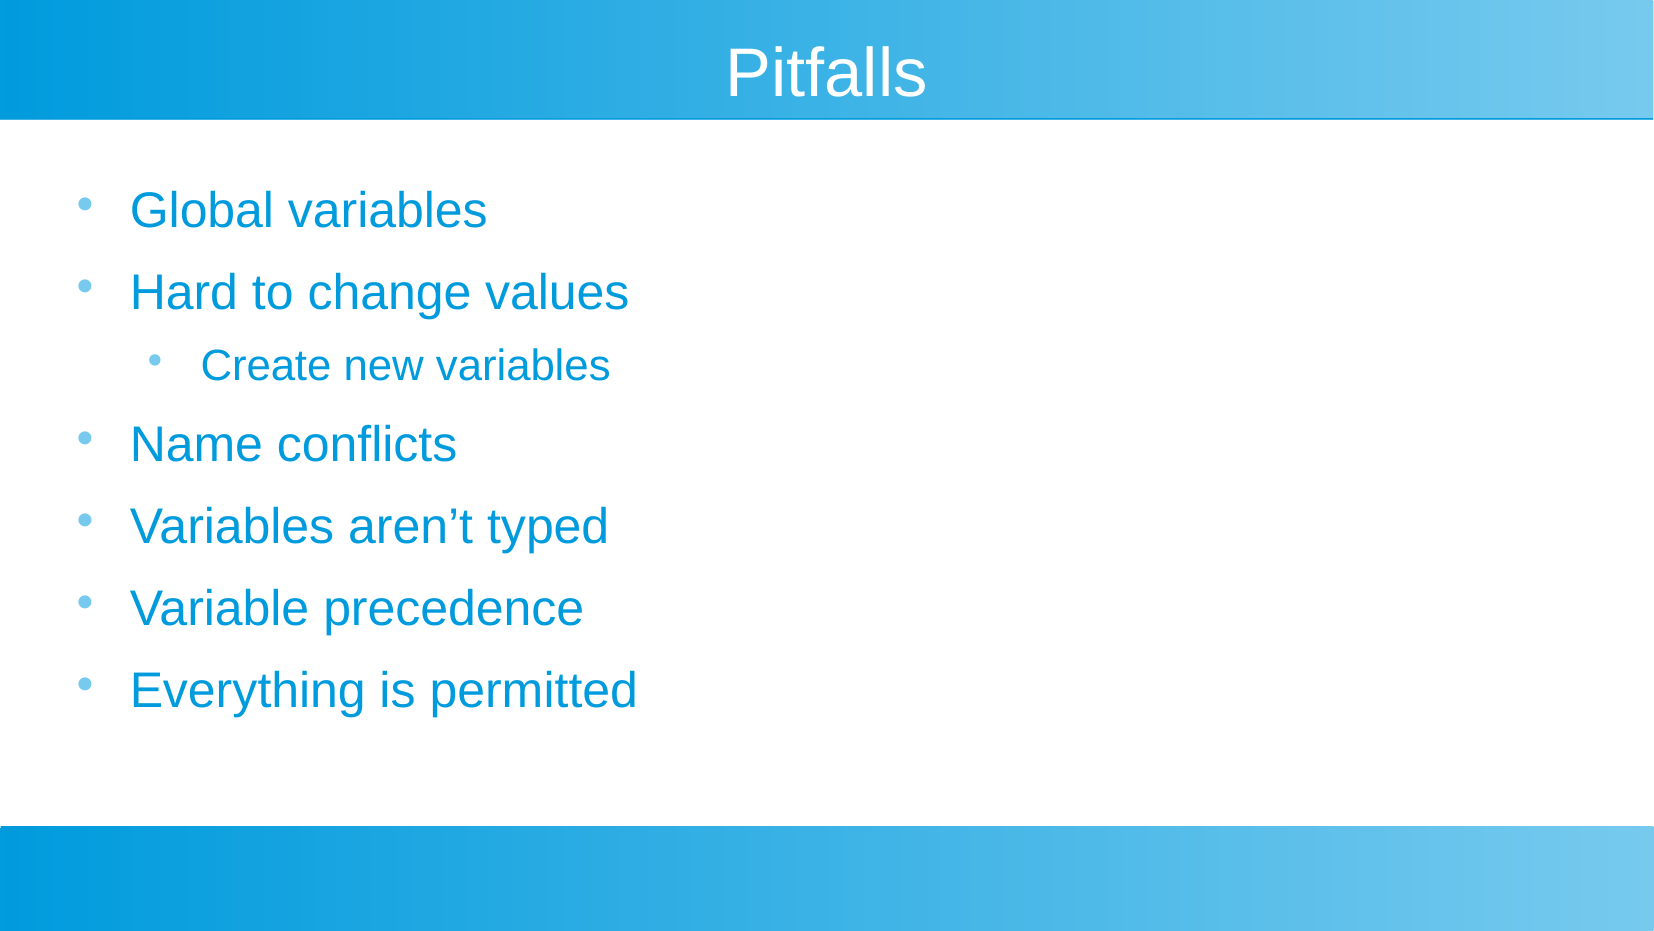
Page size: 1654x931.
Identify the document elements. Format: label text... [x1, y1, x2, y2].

text_box Pitfalls [58, 29, 1595, 108]
text_box Global variables Hard to change values Create new variables Name conflicts Variables aren’t typed Variable precedence Everything is permitted [58, 177, 1595, 768]
